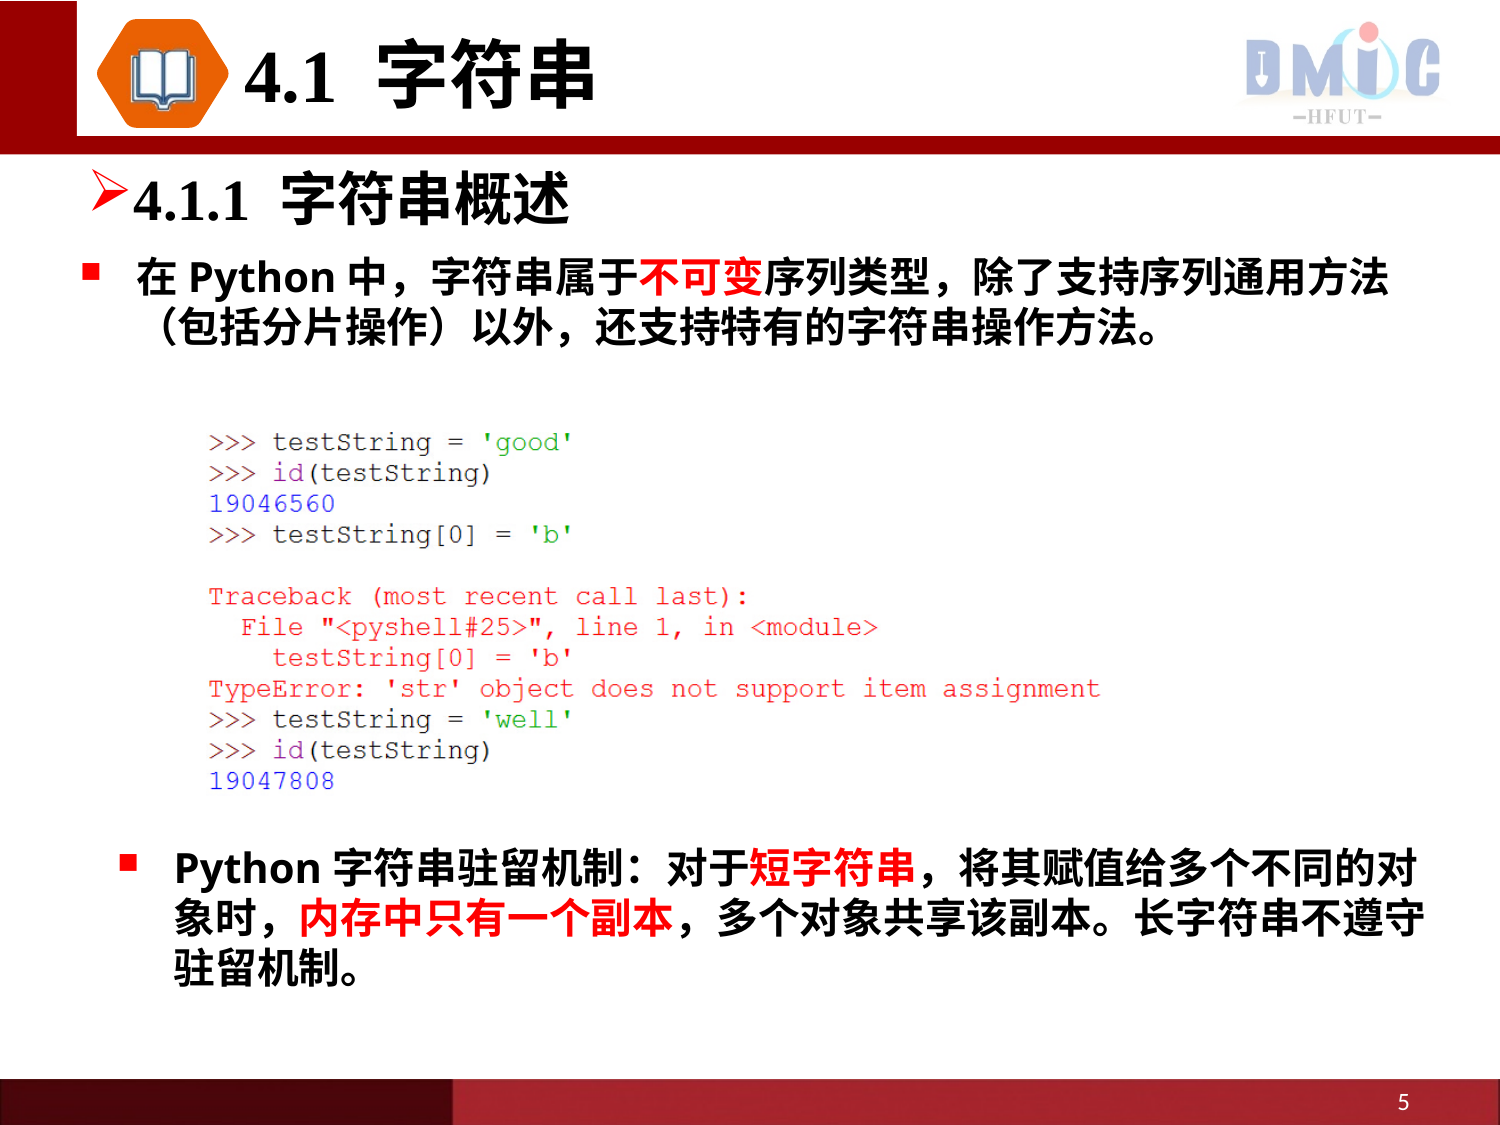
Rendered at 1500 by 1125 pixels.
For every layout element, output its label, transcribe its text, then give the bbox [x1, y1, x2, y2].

text_box 4.1.1 字符串概述 [72, 154, 586, 240]
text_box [0, 18, 933, 129]
text_box Python字符串驻留机制：对于短字符串，将其赋值给多个不同的对象时，内存中只有一个副本，多个对象共享该副本。长字符串不遵守驻留机制。 [102, 833, 1453, 1023]
picture [0, 1079, 1500, 1125]
picture [206, 432, 1104, 796]
slide_number 5 [1074, 1081, 1425, 1119]
list 在Python中，字符串属于不可变序列类型，除了支持序列通用方法（包括分片操作）以外，还支持特有的字符串操作方法。 [64, 243, 1416, 1059]
